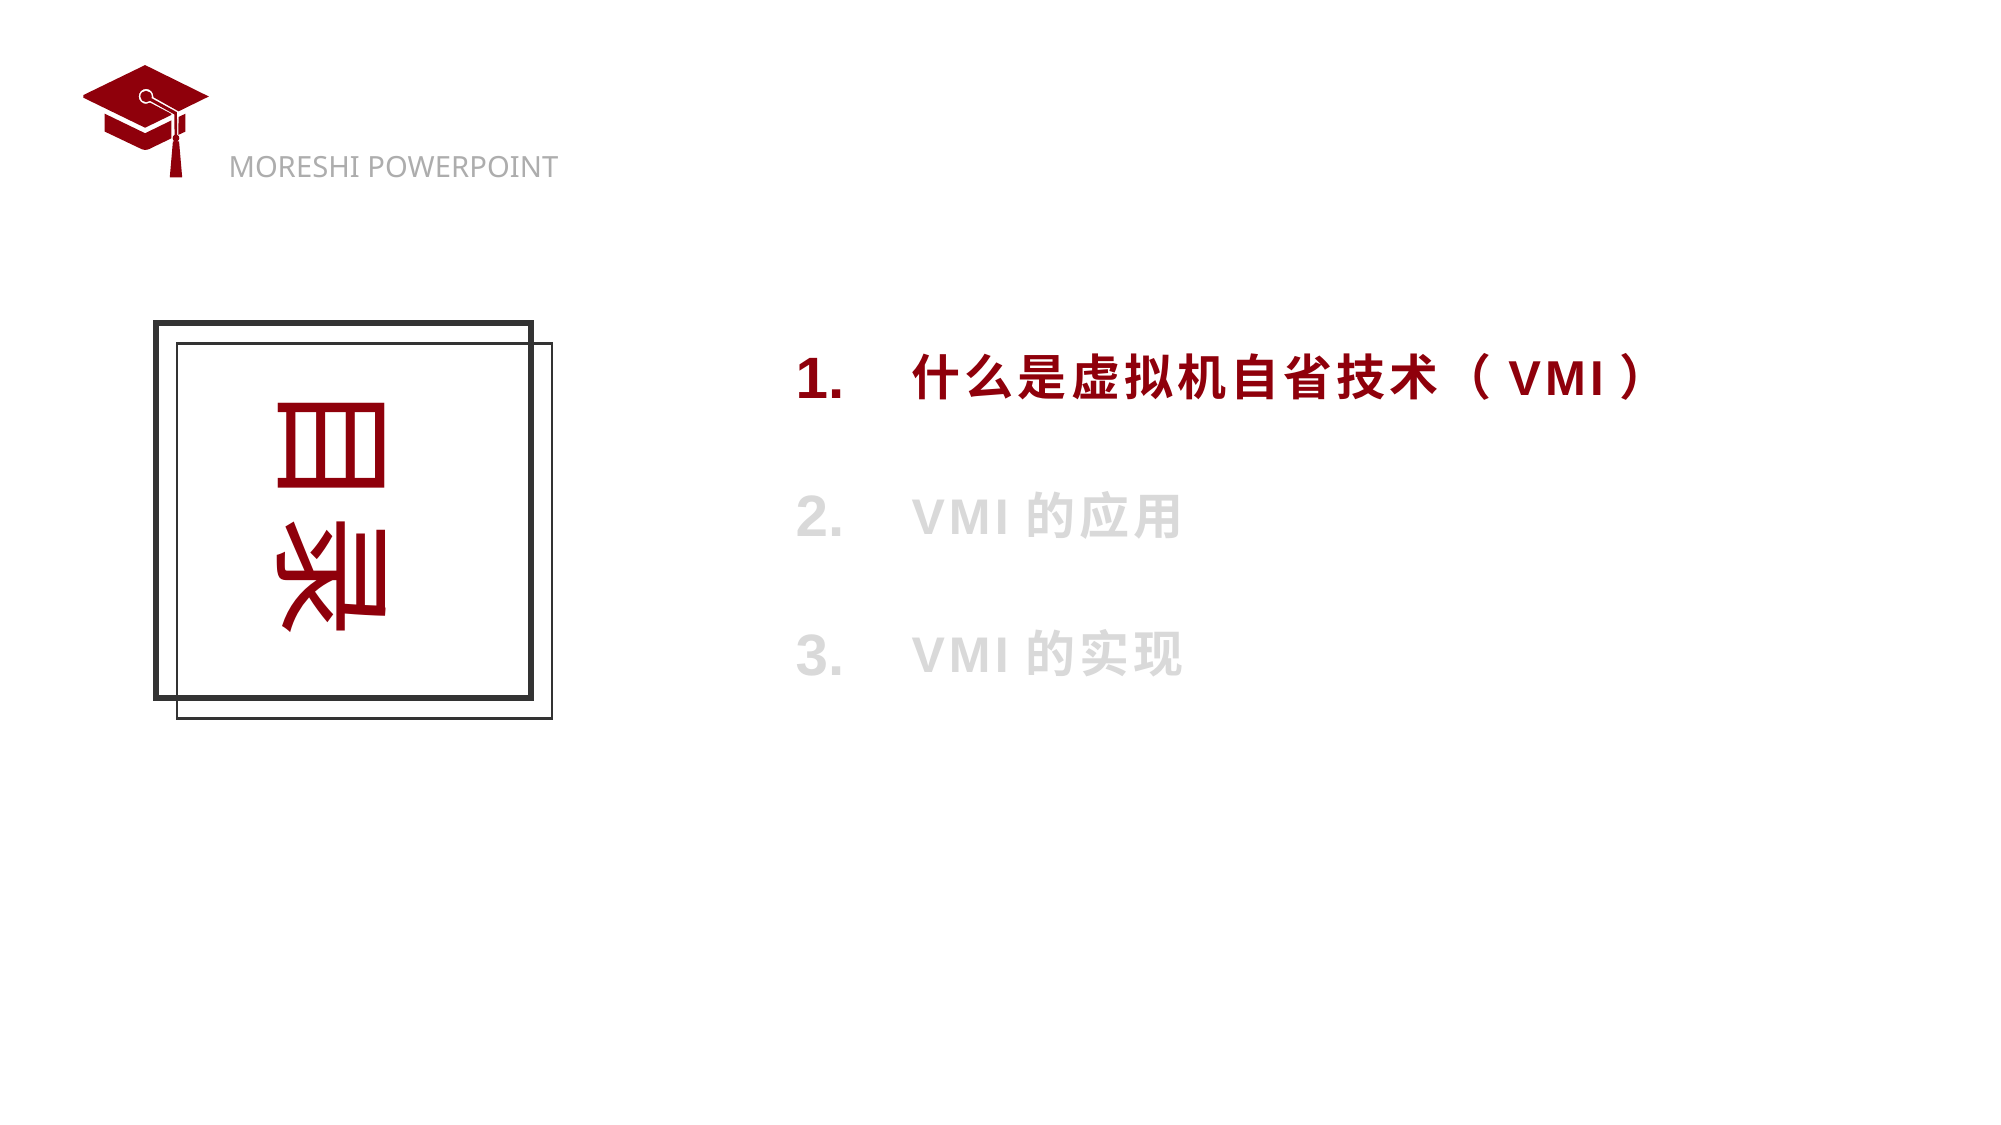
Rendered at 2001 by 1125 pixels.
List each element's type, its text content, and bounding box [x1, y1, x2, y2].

text_box 目录 [246, 369, 429, 657]
text_box VMI的实现 [896, 603, 1689, 690]
text_box 2. [780, 467, 893, 560]
text_box VMI的应用 [896, 464, 1689, 552]
text_box 1. [780, 329, 893, 422]
text_box [176, 343, 553, 720]
text_box 3. [780, 605, 893, 698]
text_box [155, 322, 532, 699]
text_box 什么是虚拟机自省技术（VMI） [896, 326, 1689, 414]
